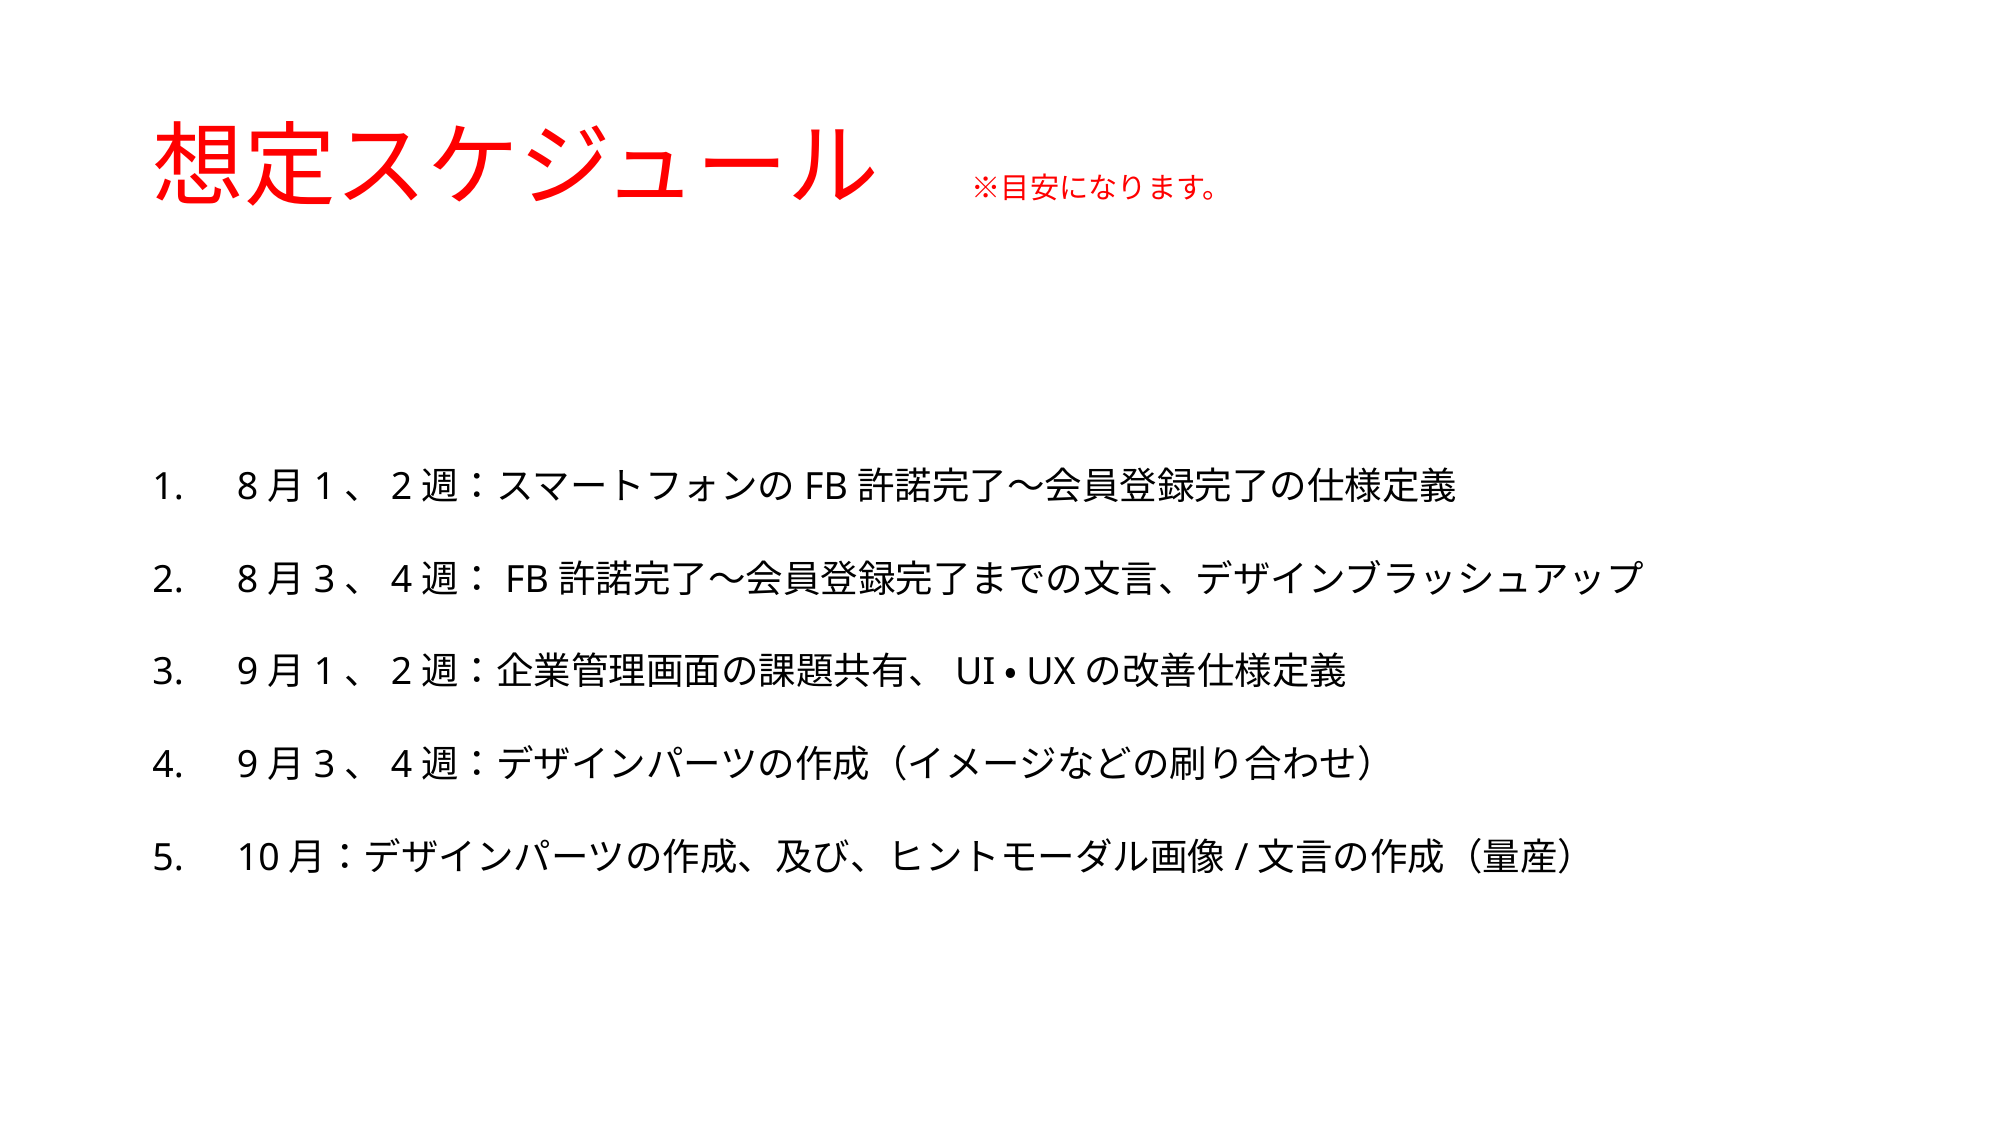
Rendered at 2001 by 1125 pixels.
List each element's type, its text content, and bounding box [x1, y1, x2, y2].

list 8月1、2週：スマートフォンのFB許諾完了～会員登録完了の仕様定義 8月3、4週：FB許諾完了～会員登録完了までの文言、デザインブラッシュアップ 9月1、2週：企業管理画面の課題共有、UI・UXの改善仕様定義 9月3、4週：デザインパーツの作成（イメージなどの刷り合わせ） 10月：デザインパーツの作成、及び、ヒントモーダル画像/文言の作成（量産） [137, 299, 1863, 1014]
title 想定スケジュール ※目安になります。 [137, 59, 1863, 278]
